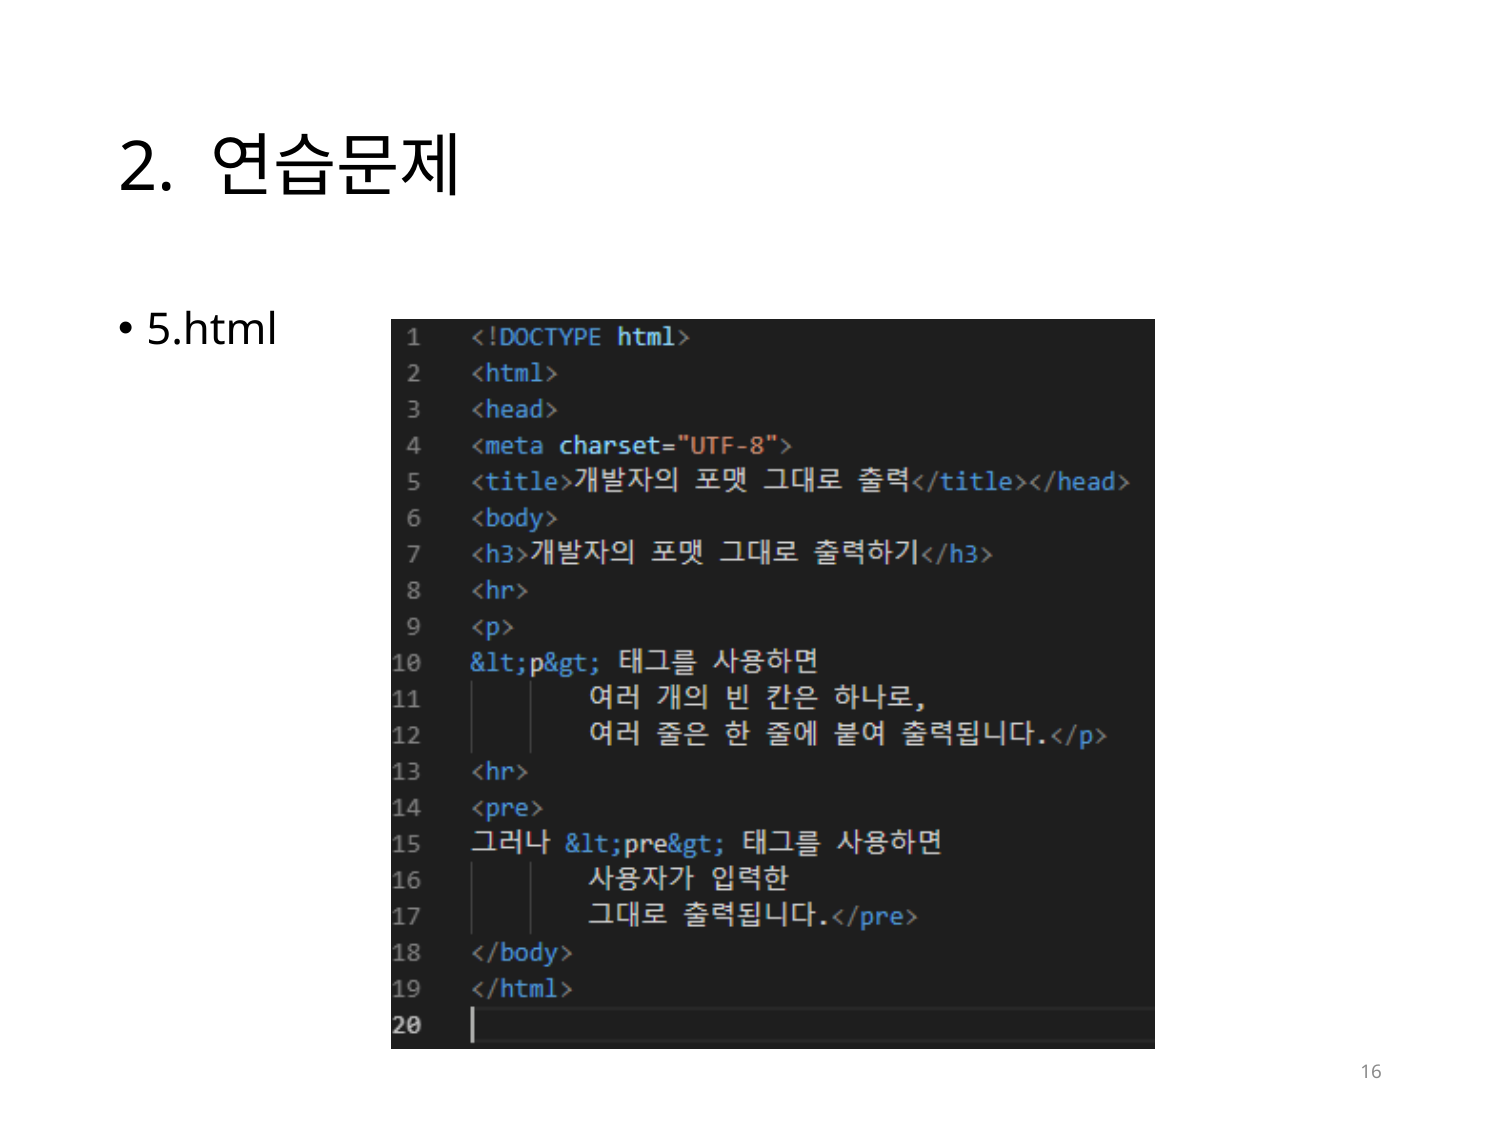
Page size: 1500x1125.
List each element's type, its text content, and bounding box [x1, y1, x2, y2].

picture [391, 319, 1155, 1049]
list 5.html [103, 299, 1397, 1014]
title 2. 연습문제 [103, 59, 1397, 278]
slide_number 16 [1059, 1042, 1397, 1103]
